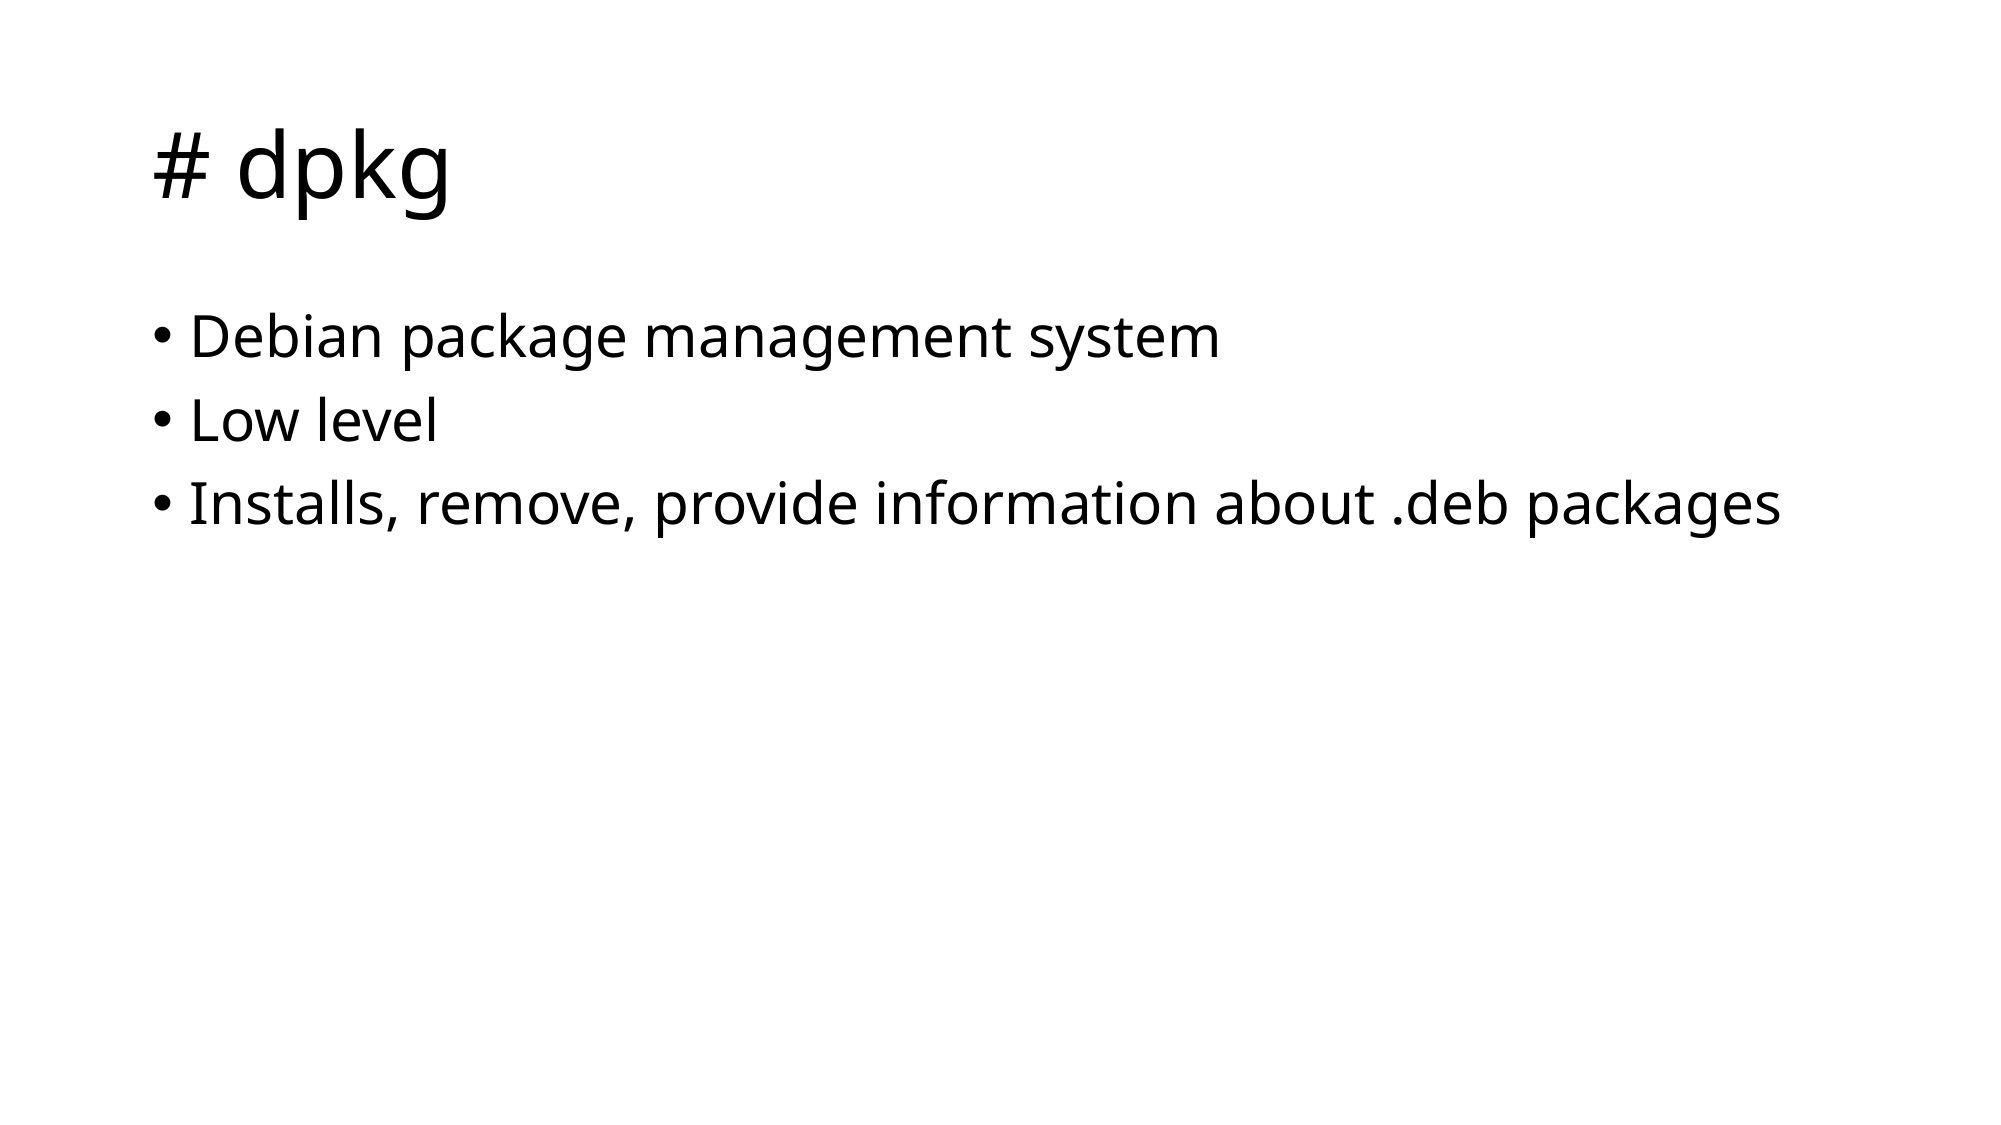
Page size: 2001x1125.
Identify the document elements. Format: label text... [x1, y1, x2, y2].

list Debian package management system Low level Installs, remove, provide information about .deb packages [137, 299, 1863, 1014]
title # dpkg [137, 59, 1863, 278]
